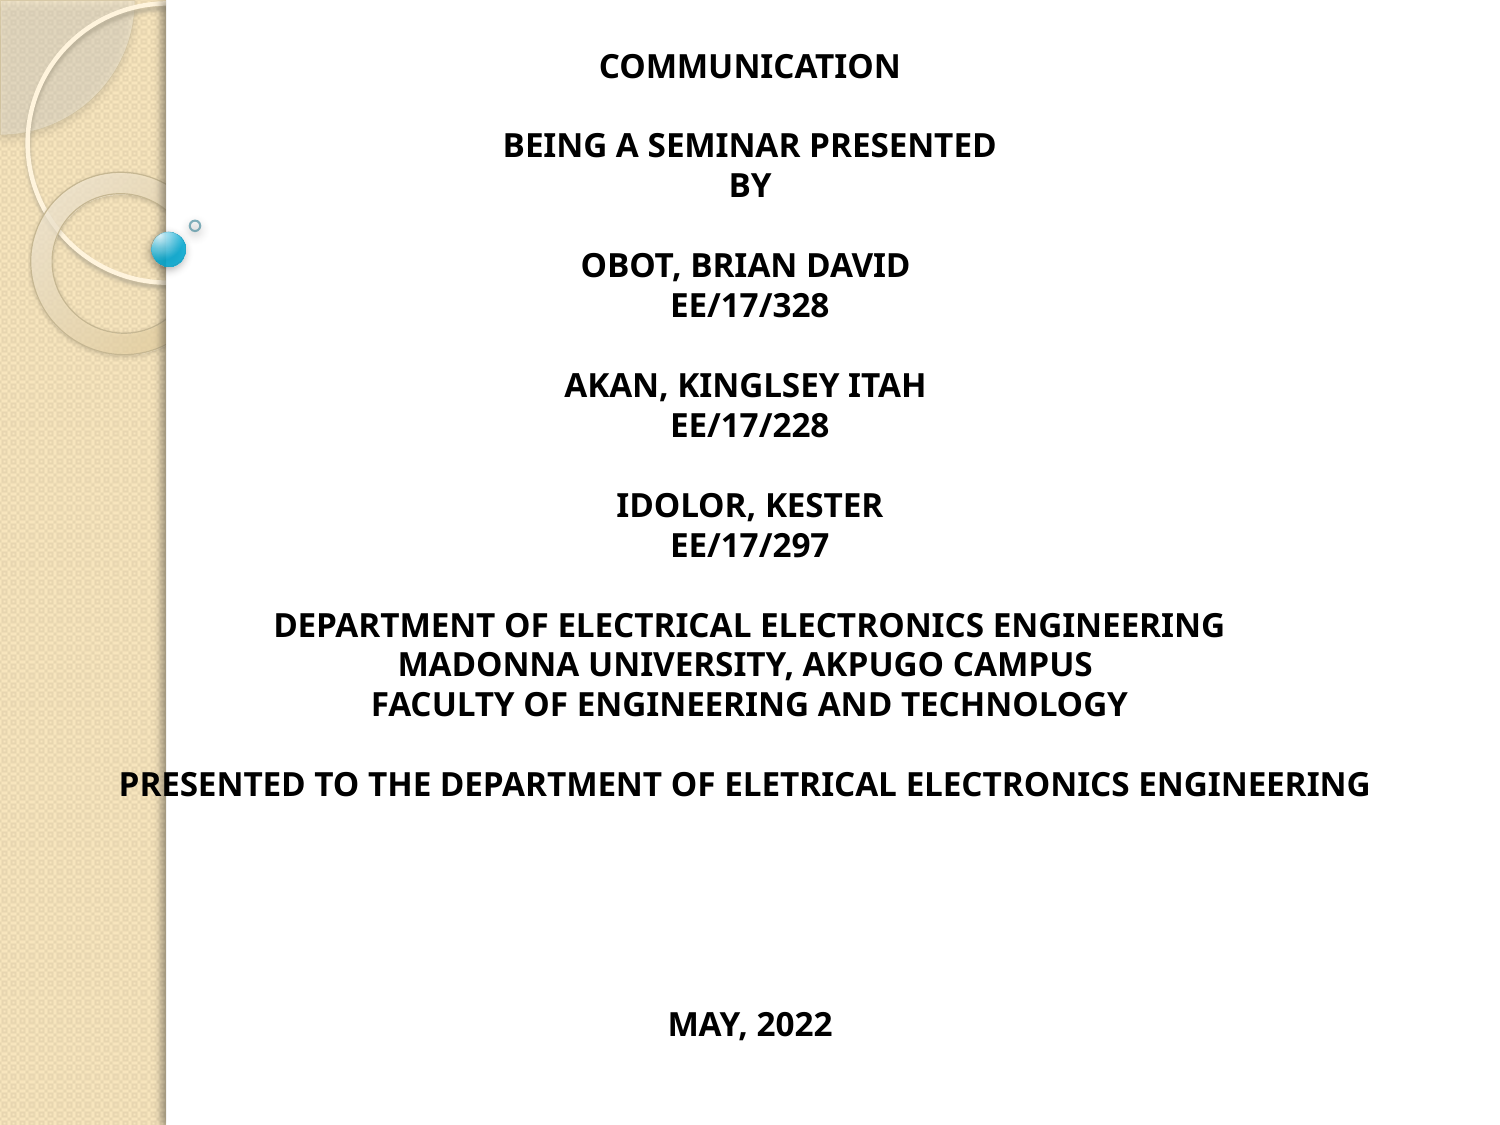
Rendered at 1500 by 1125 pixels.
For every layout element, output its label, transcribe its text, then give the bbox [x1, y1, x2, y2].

text_box COMMUNICATION BEING A SEMINAR PRESENTED BY OBOT, BRIAN DAVID EE/17/328 AKAN, KINGLSEY ITAH EE/17/228 IDOLOR, KESTER EE/17/297 DEPARTMENT OF ELECTRICAL ELECTRONICS ENGINEERING MADONNA UNIVERSITY, AKPUGO CAMPUS FACULTY OF ENGINEERING AND TECHNOLOGY PRESENTED TO THE DEPARTMENT OF ELETRICAL ELECTRONICS ENGINEERING MAY, 2022 [87, 37, 1413, 1096]
